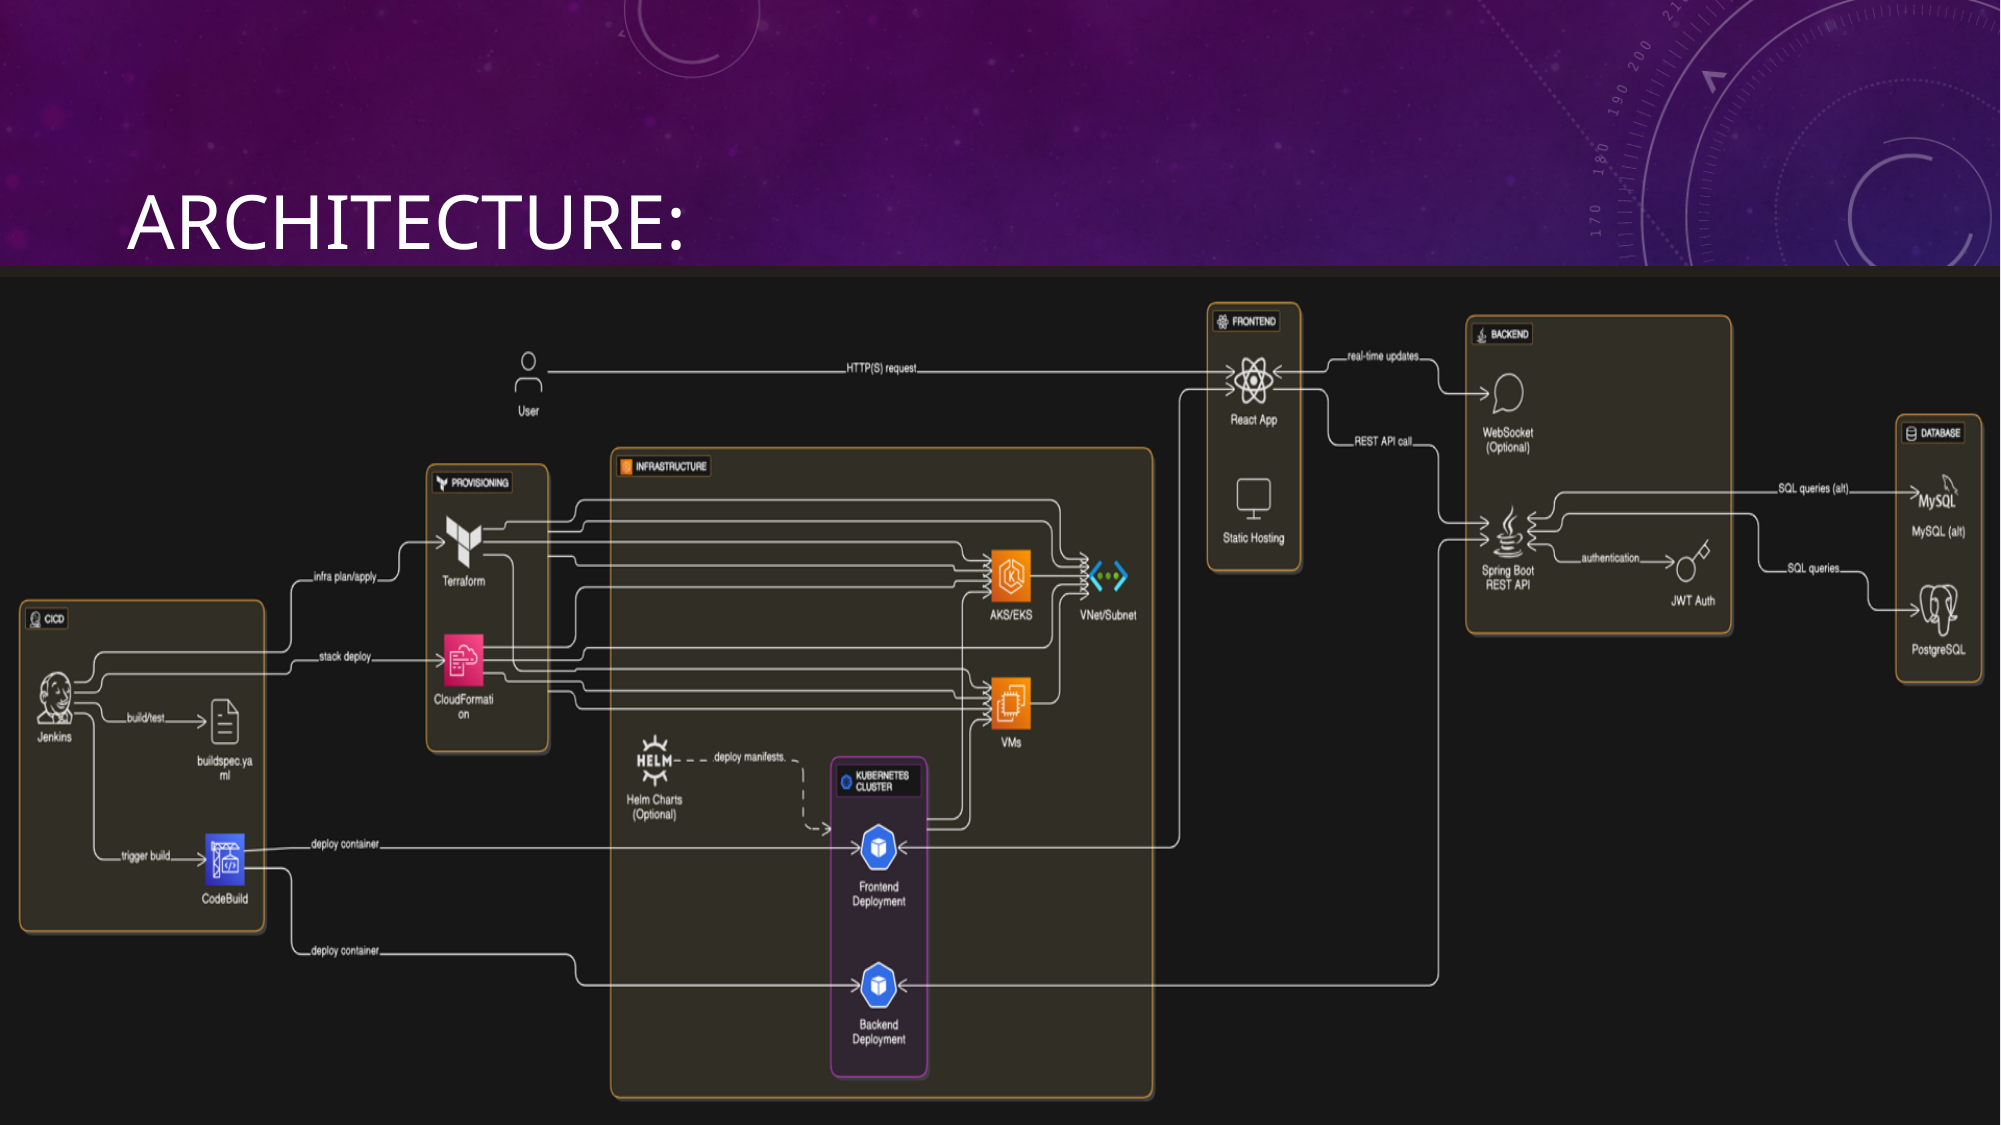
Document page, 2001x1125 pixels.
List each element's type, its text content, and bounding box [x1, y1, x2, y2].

title Architecture: [112, 99, 1775, 264]
picture [0, 0, 2001, 1125]
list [0, 266, 2000, 1125]
